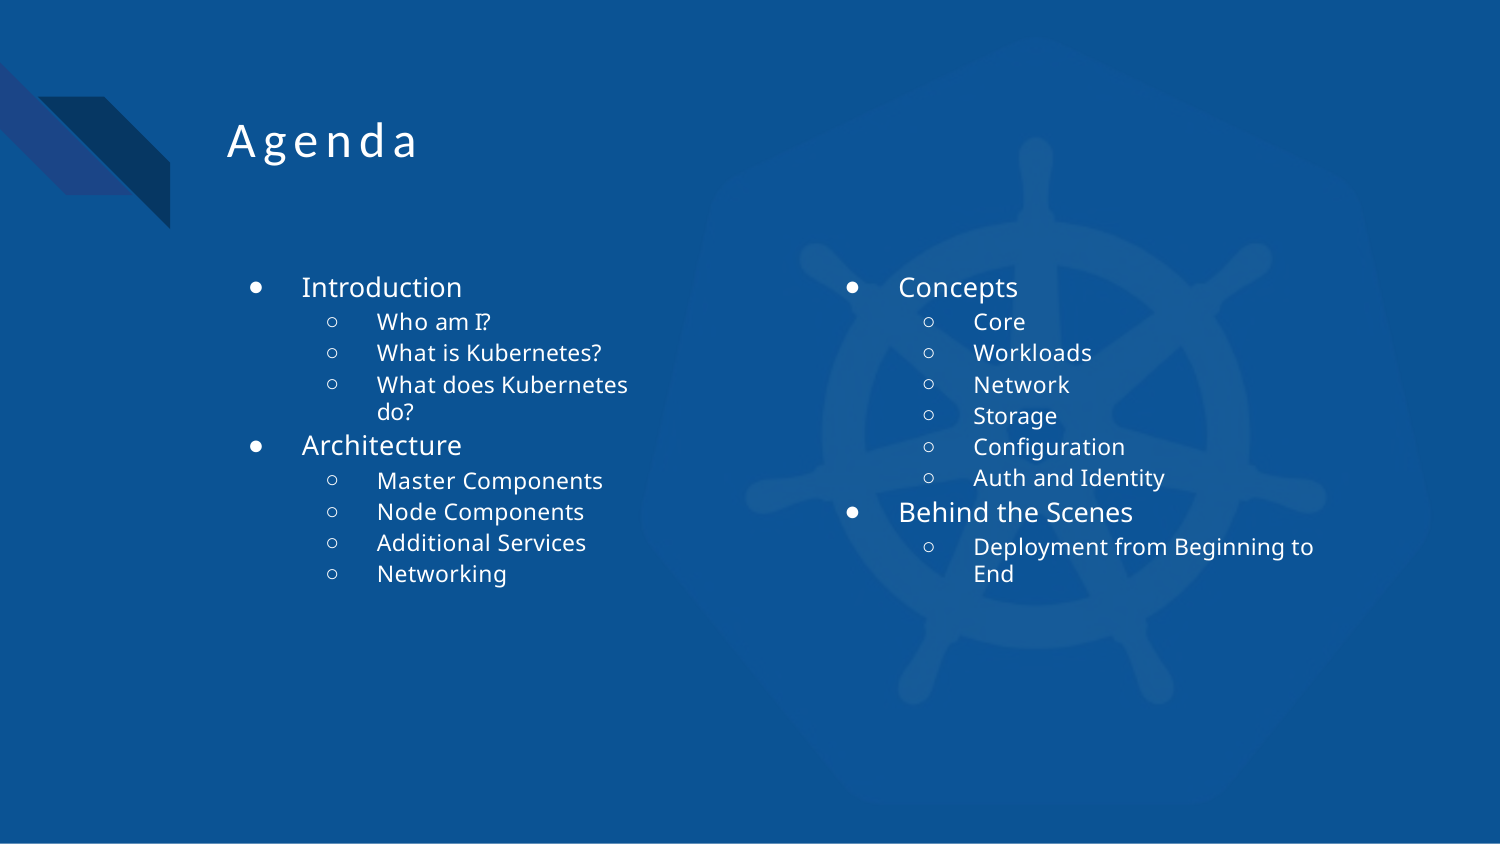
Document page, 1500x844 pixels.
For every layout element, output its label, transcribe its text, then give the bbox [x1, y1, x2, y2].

text_box Concepts Core Workloads Network Storage Configuration Auth and Identity Behind the Scenes Deployment from Beginning to End [842, 261, 1327, 588]
picture [614, 0, 1459, 844]
title Agenda [224, 105, 427, 249]
text_box Introduction Who am I? What is Kubernetes? What does Kubernetes do? Architecture Master Components Node Components Additional Services Networking [245, 261, 649, 588]
